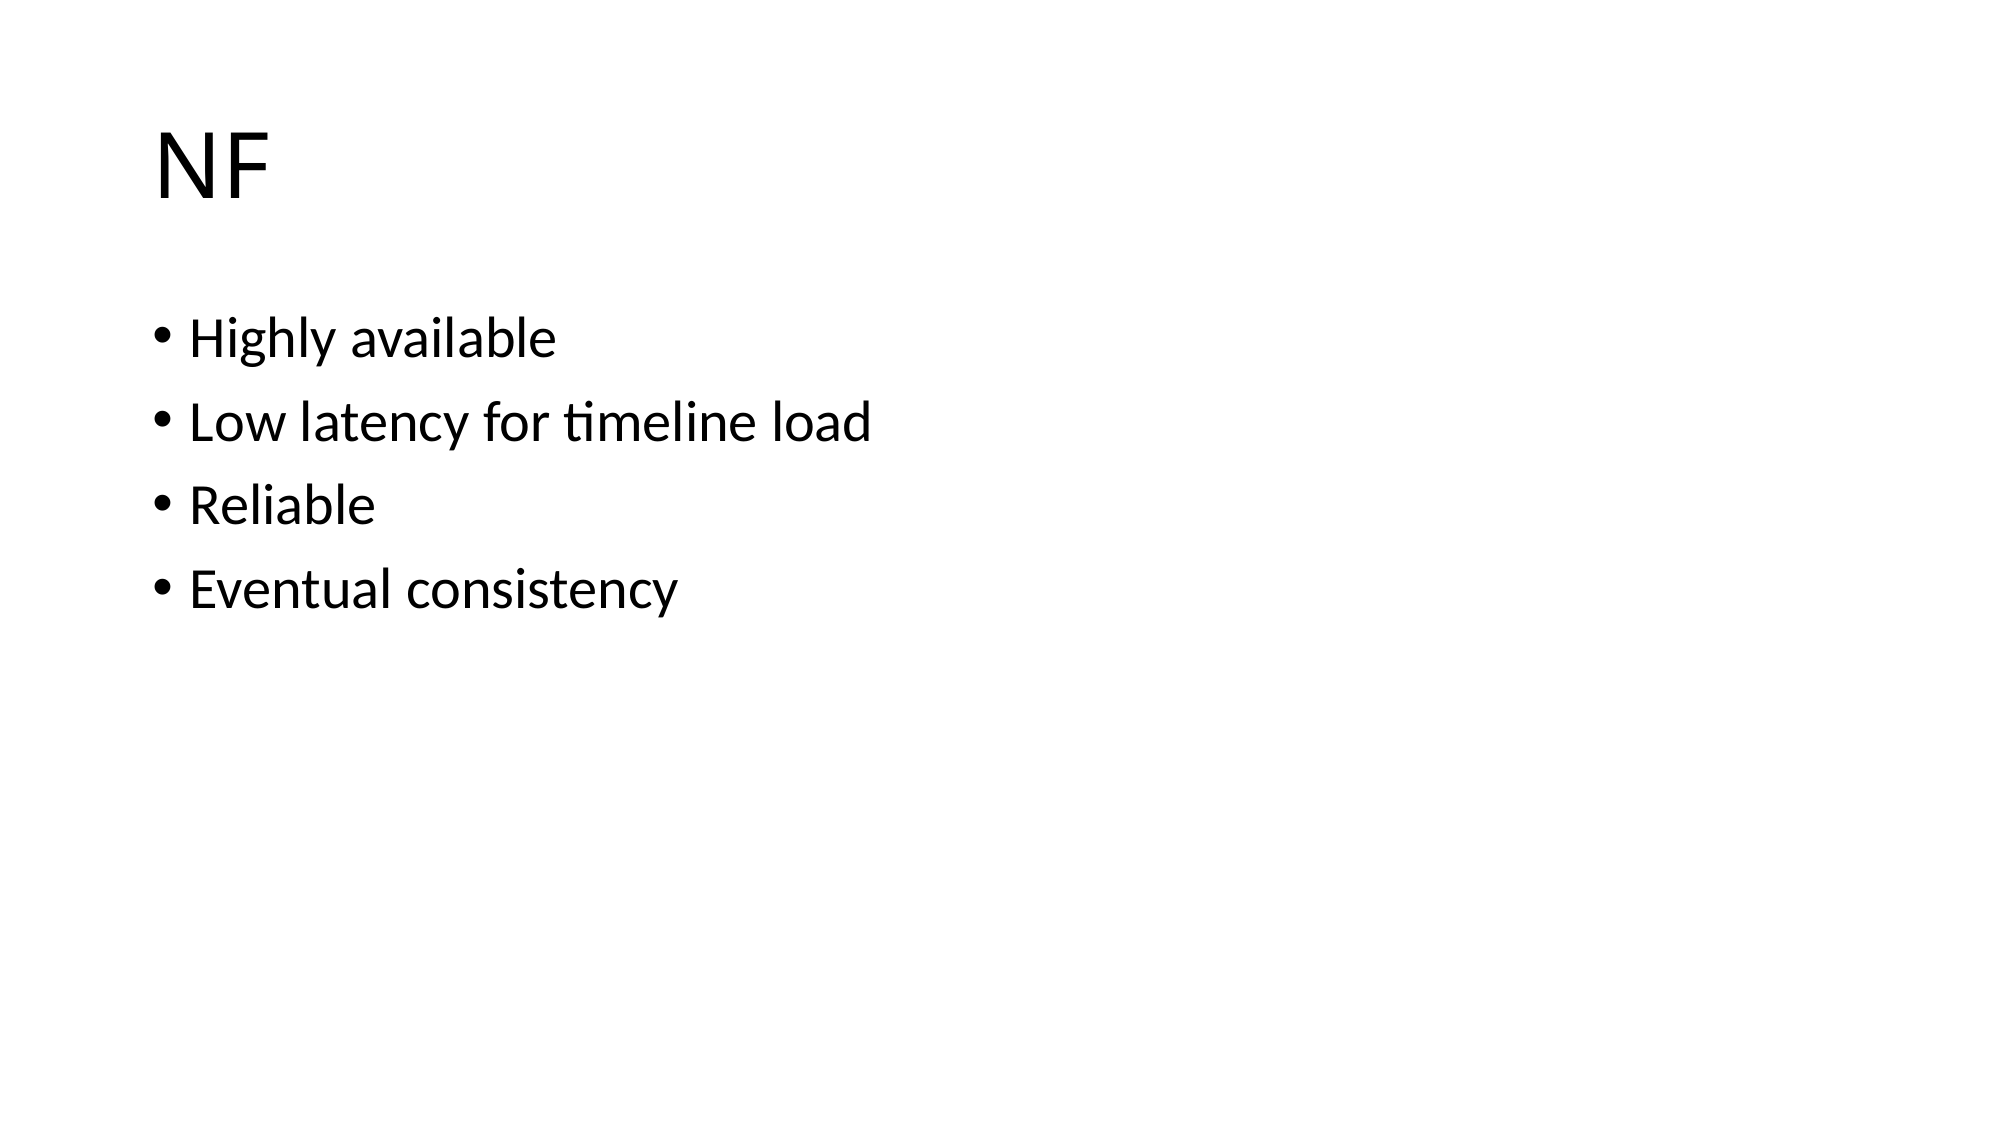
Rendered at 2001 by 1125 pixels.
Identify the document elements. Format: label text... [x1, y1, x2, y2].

list Highly available Low latency for timeline load Reliable Eventual consistency [137, 299, 1863, 1014]
title NF [137, 59, 1863, 278]
